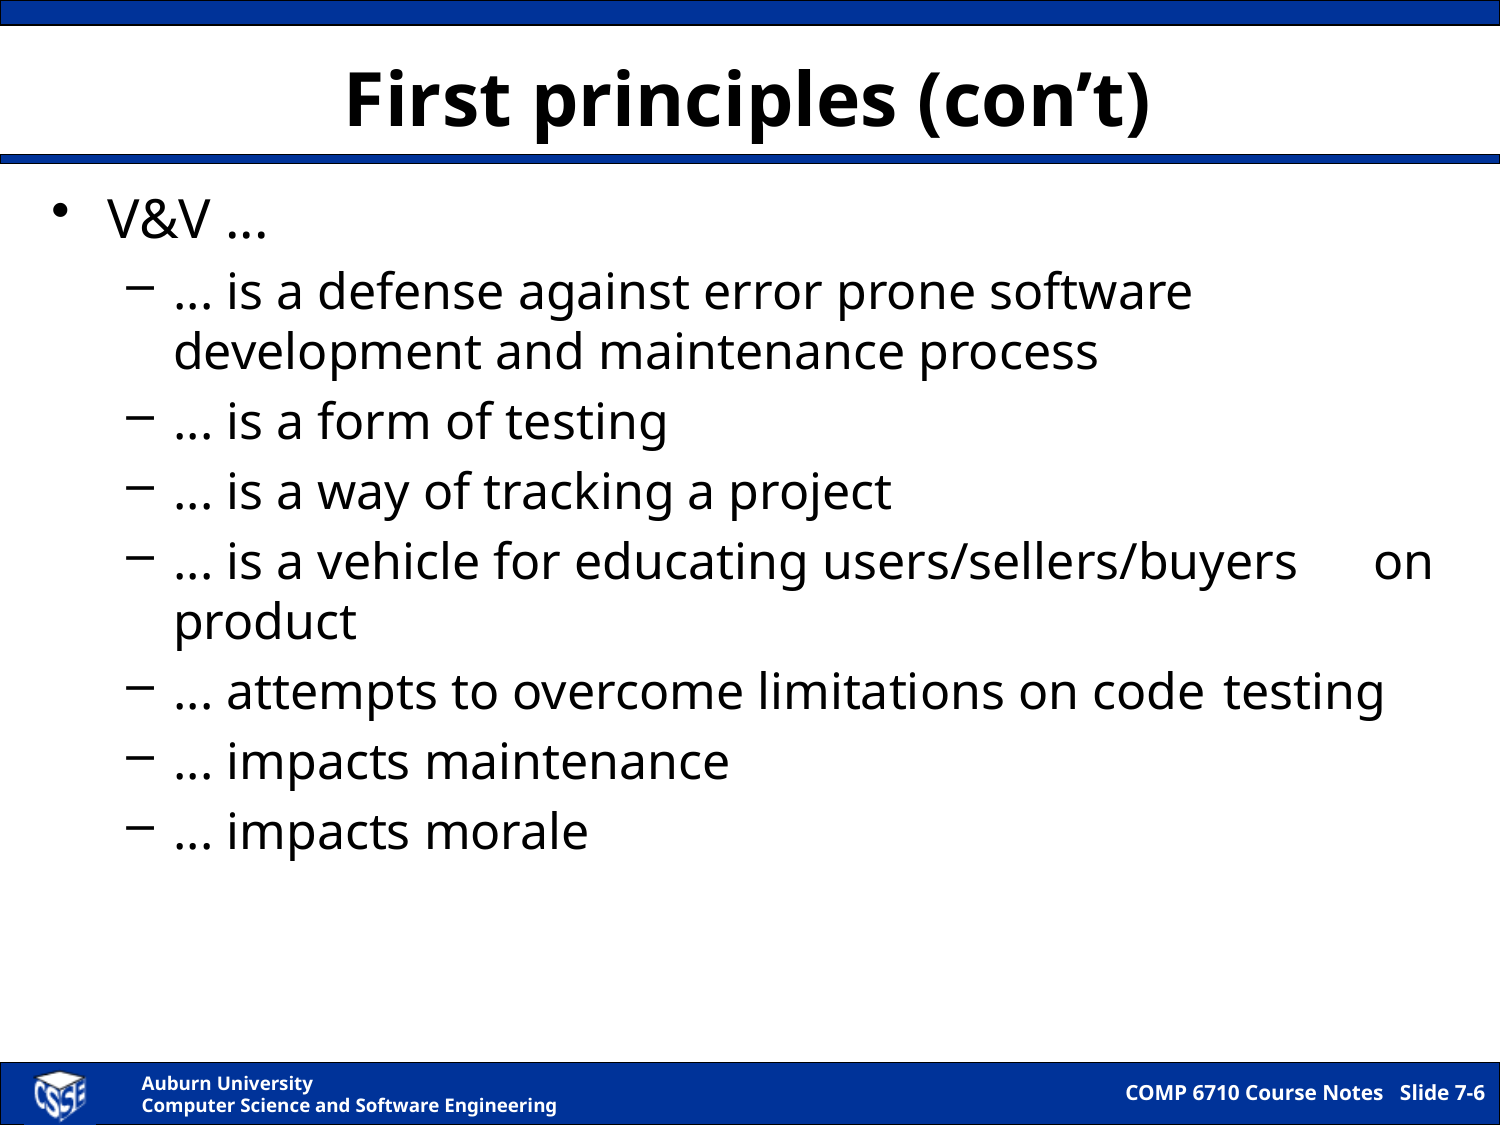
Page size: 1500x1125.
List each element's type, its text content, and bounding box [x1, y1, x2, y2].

title First principles (con’t) [31, 32, 1465, 150]
list V&V ... ... is a defense against error prone software development and maintenance process ... is a form of testing ... is a way of tracking a project ... is a vehicle for educating users/sellers/buyers on product ... attempts to overcome limitations on code testing ... impacts maintenance ... impacts morale [36, 176, 1469, 1051]
picture [24, 1066, 96, 1125]
